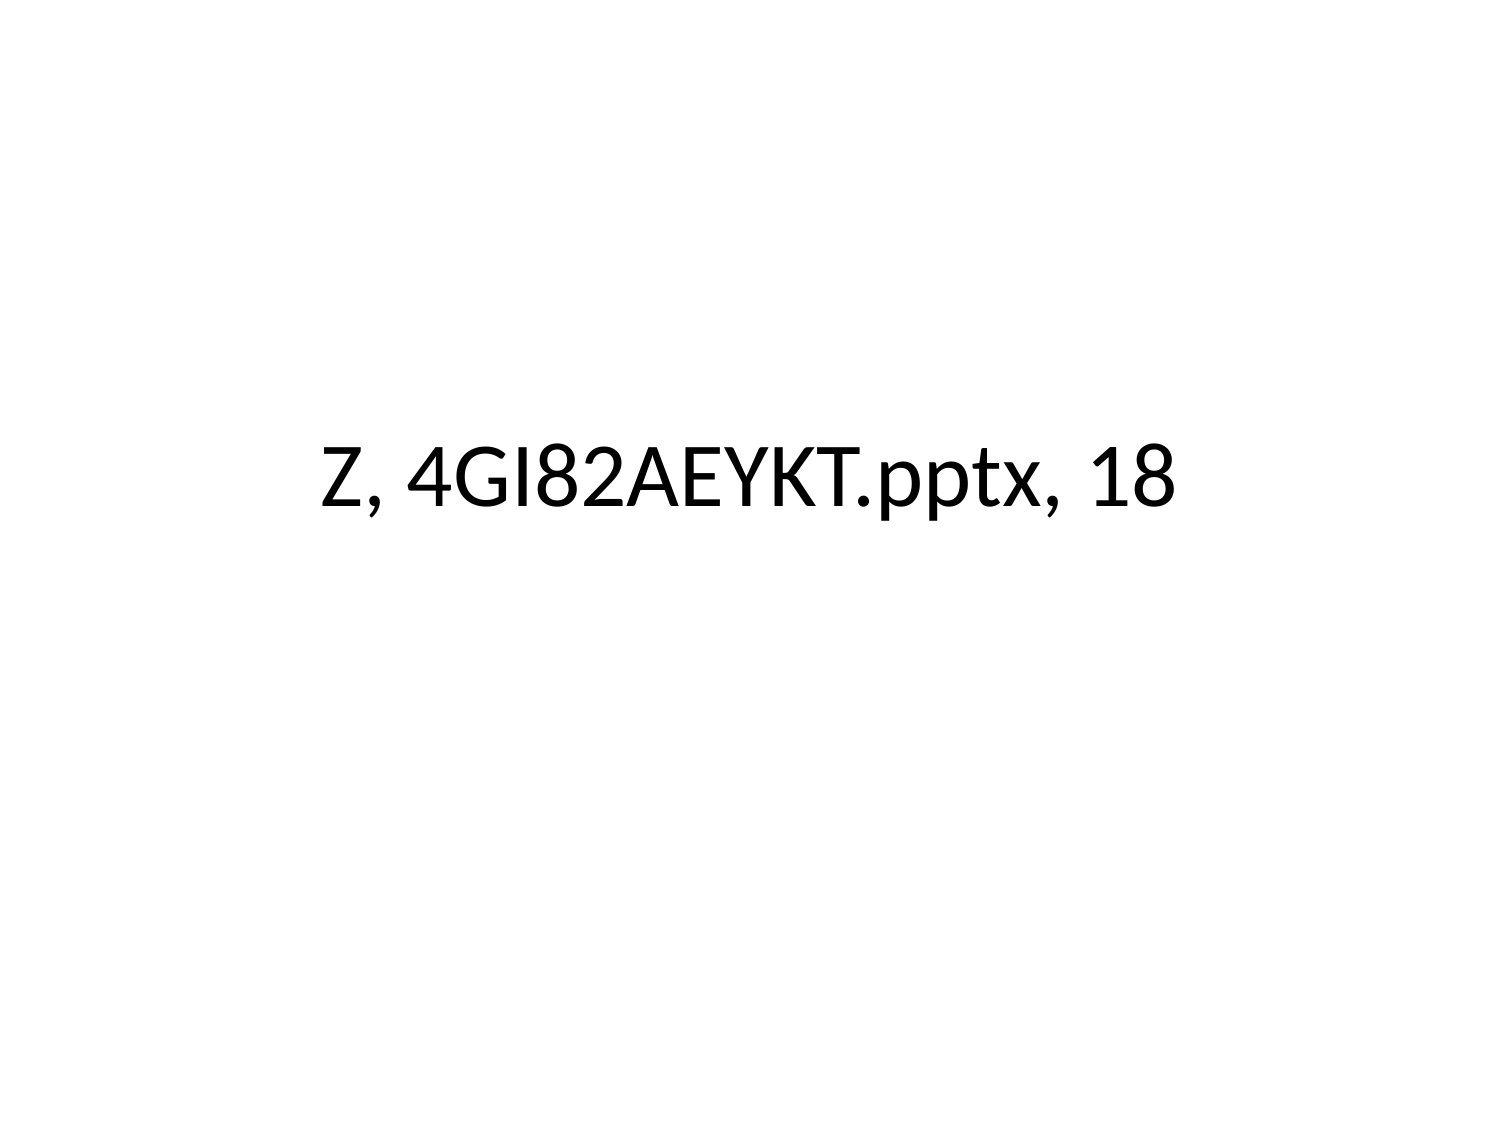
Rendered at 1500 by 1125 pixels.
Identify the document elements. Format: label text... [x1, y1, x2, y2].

title Z, 4GI82AEYKT.pptx, 18 [112, 349, 1388, 591]
